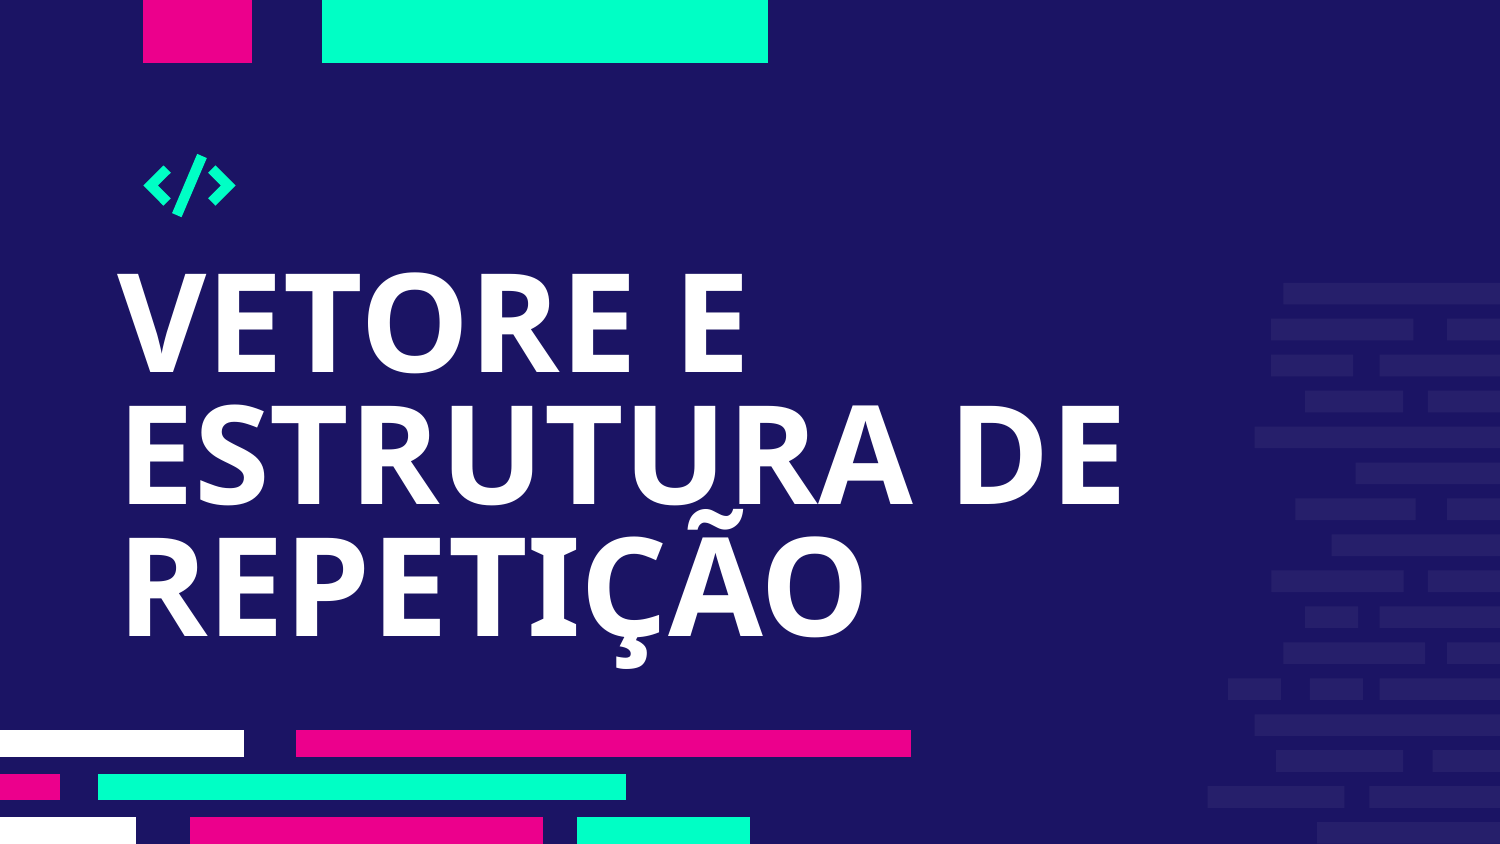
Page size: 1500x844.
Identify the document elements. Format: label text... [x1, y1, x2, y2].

title VETORE E ESTRUTURA DE REPETIÇÃO [102, 349, 1500, 663]
